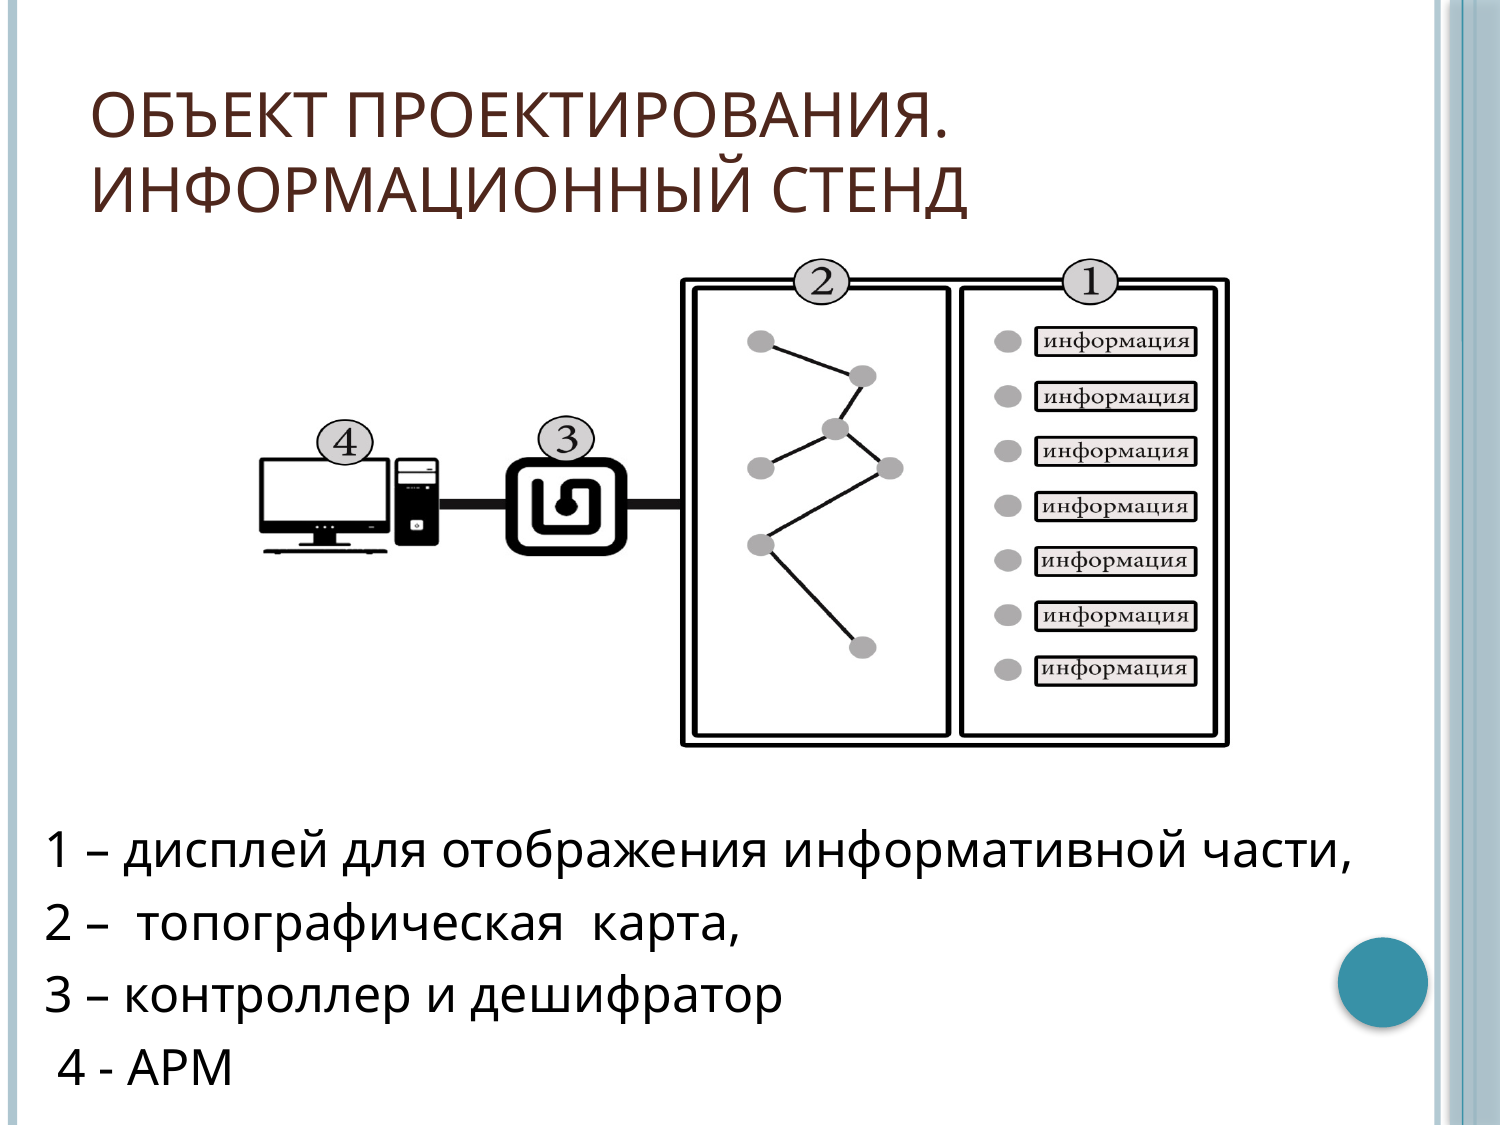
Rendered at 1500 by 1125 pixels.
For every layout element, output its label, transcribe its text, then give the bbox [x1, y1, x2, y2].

list 1 – дисплей для отображения информативной части, 2 – топографическая карта, 3 – контроллер и дешифратор 4 - АРМ [29, 810, 1500, 1125]
picture [217, 219, 1280, 827]
title Объект проектирования. Информационный стенд [75, 45, 1300, 233]
